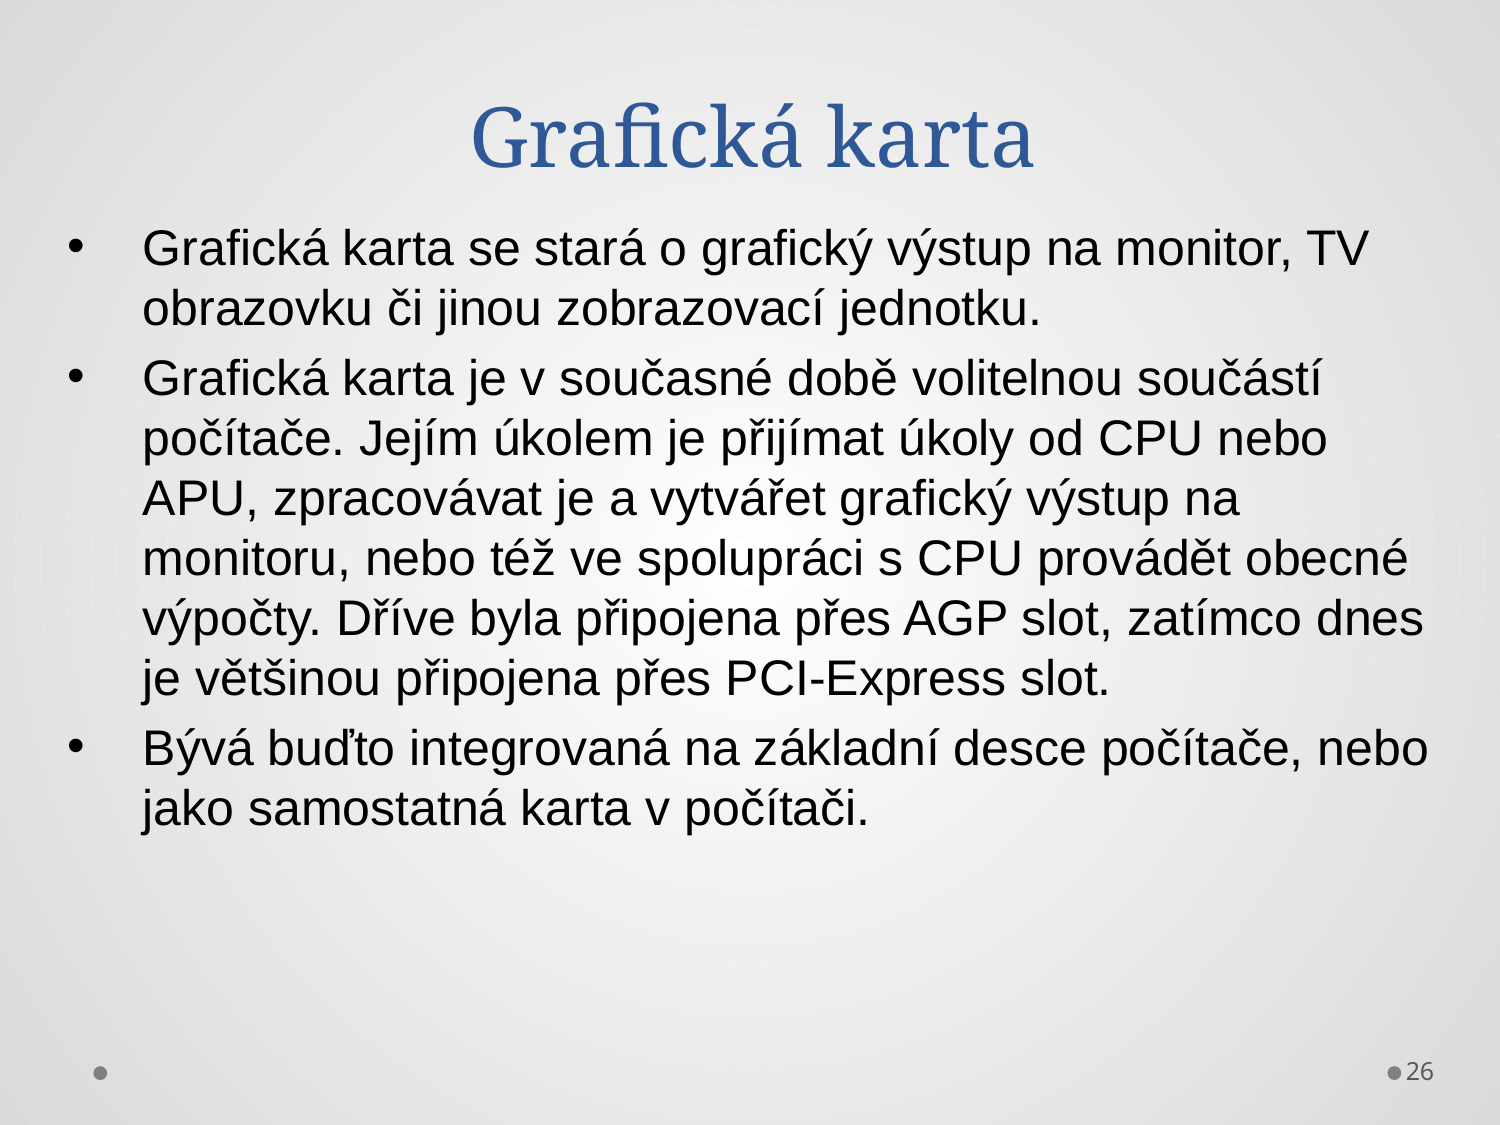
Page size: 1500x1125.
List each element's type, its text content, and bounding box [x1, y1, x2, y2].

title Grafická karta [78, 54, 1429, 192]
slide_number 26 [1401, 1042, 1494, 1103]
text_box Grafická karta se stará o grafický výstup na monitor, TV obrazovku či jinou zobrazovací jednotku. Grafická karta je v současné době volitelnou součástí počítače. Jejím úkolem je přijímat úkoly od CPU nebo APU, zpracovávat je a vytvářet grafický výstup na monitoru, nebo též ve spolupráci s CPU provádět obecné výpočty. Dříve byla připojena přes AGP slot, zatímco dnes je většinou připojena přes PCI-Express slot. Bývá buďto integrovaná na základní desce počítače, nebo jako samostatná karta v počítači. [53, 208, 1455, 1035]
